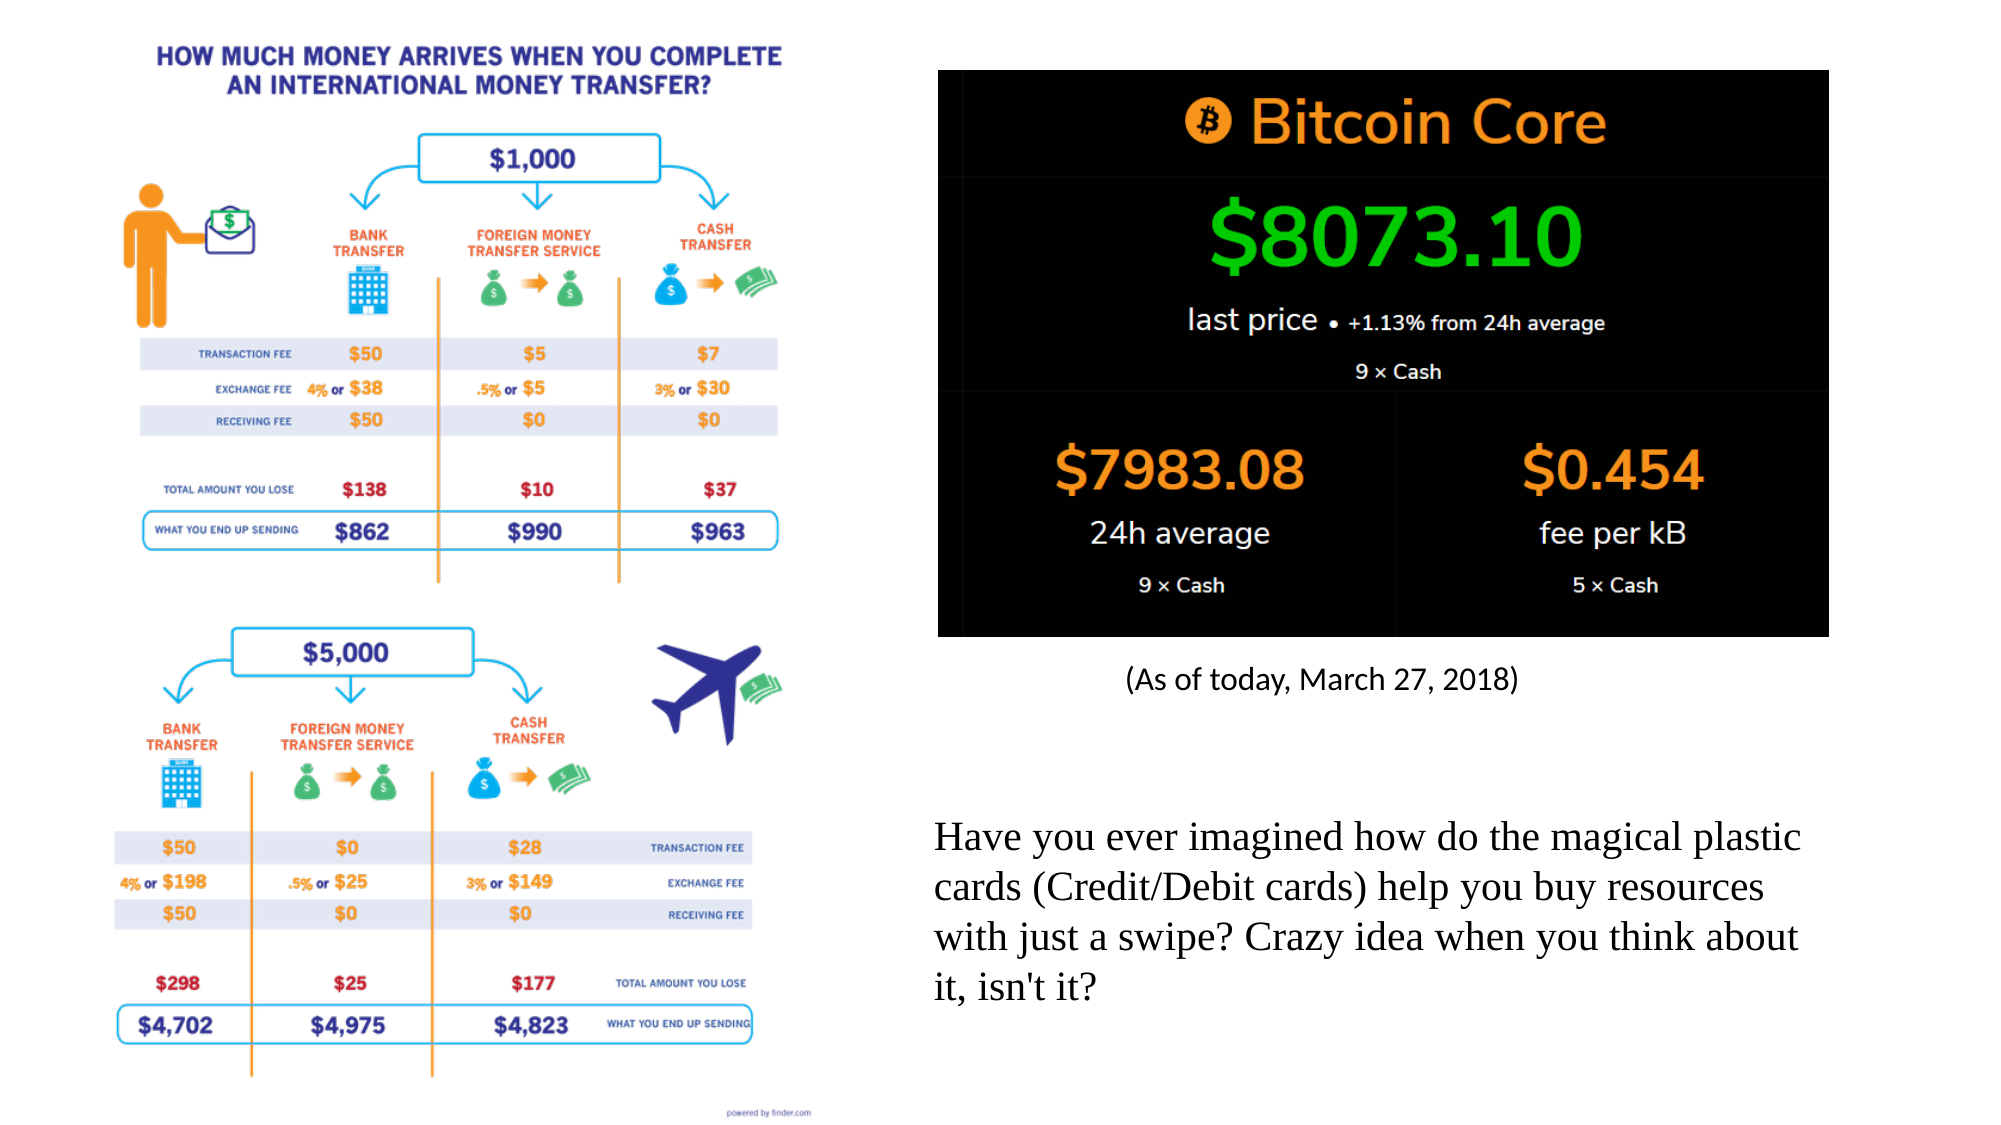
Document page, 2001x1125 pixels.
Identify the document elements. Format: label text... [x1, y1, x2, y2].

picture [938, 70, 1829, 637]
picture [67, 27, 844, 1125]
text_box Have you ever imagined how do the magical plastic cards (Credit/Debit cards) help you buy resources with just a swipe? Crazy idea when you think about it, isn't it? [918, 801, 1849, 1017]
text_box (As of today, March 27, 2018) [1109, 649, 1661, 705]
